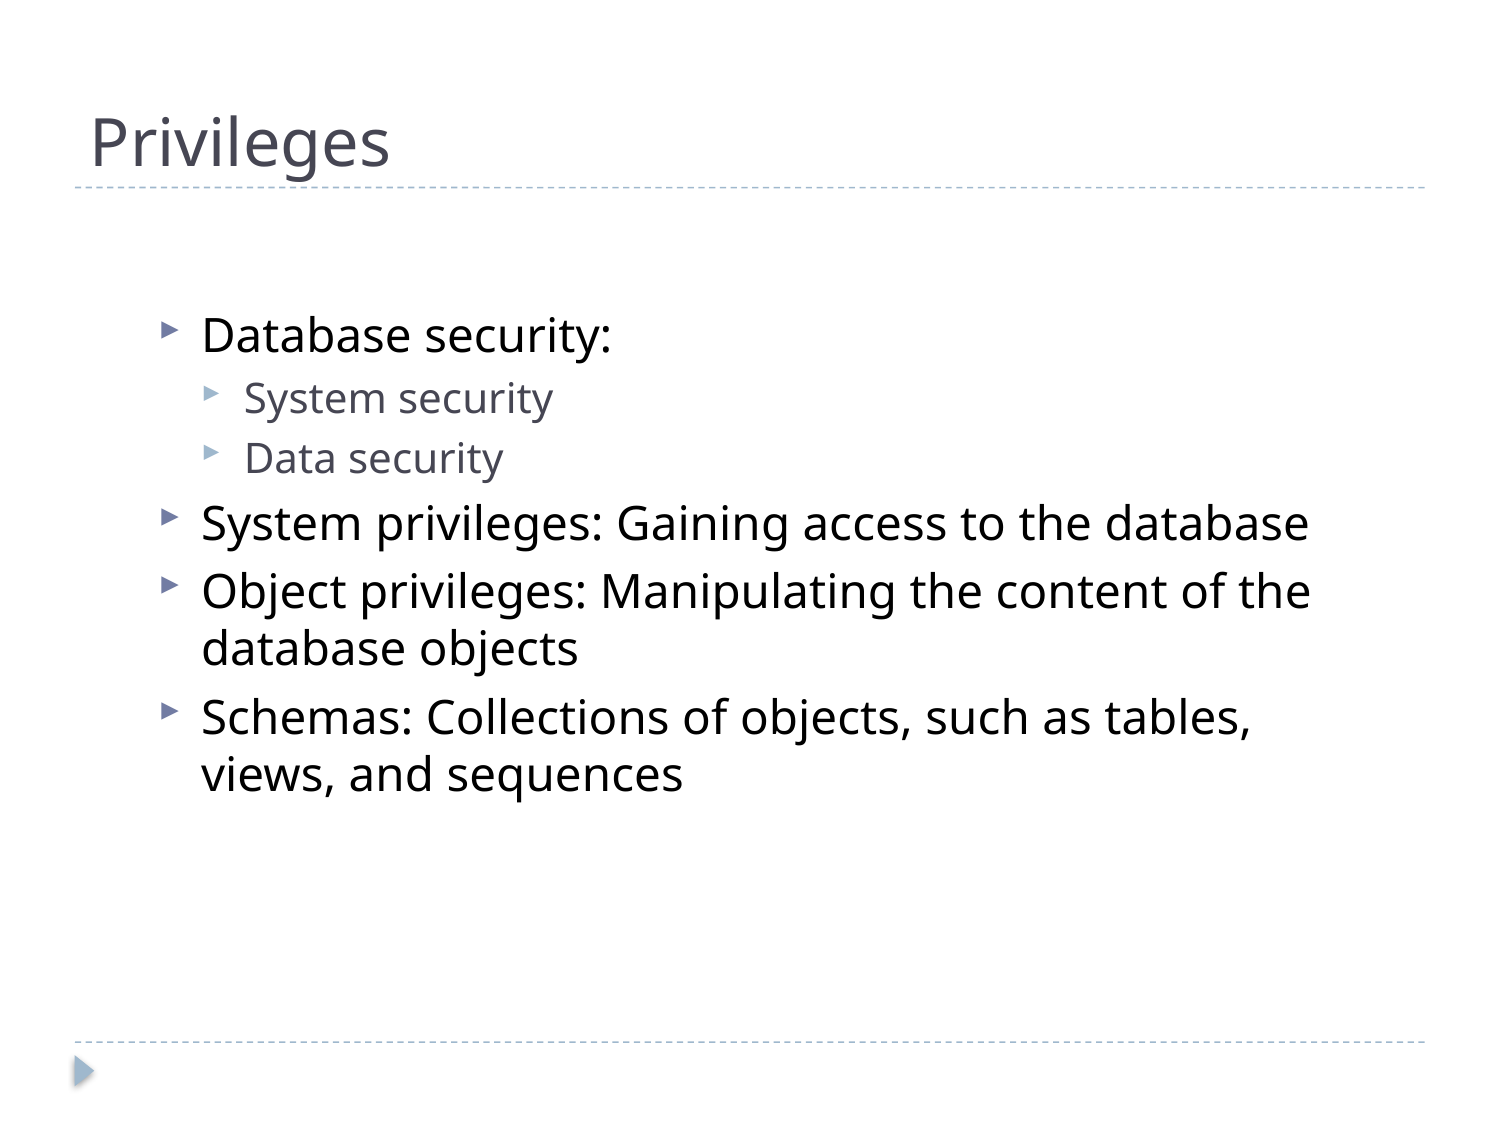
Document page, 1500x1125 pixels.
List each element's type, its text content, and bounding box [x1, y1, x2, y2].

title Privileges [75, 24, 1425, 188]
list Database security: System security Data security System privileges: Gaining access to the database Object privileges: Manipulating the content of the database objects Schemas: Collections of objects, such as tables, views, and sequences [143, 297, 1355, 813]
